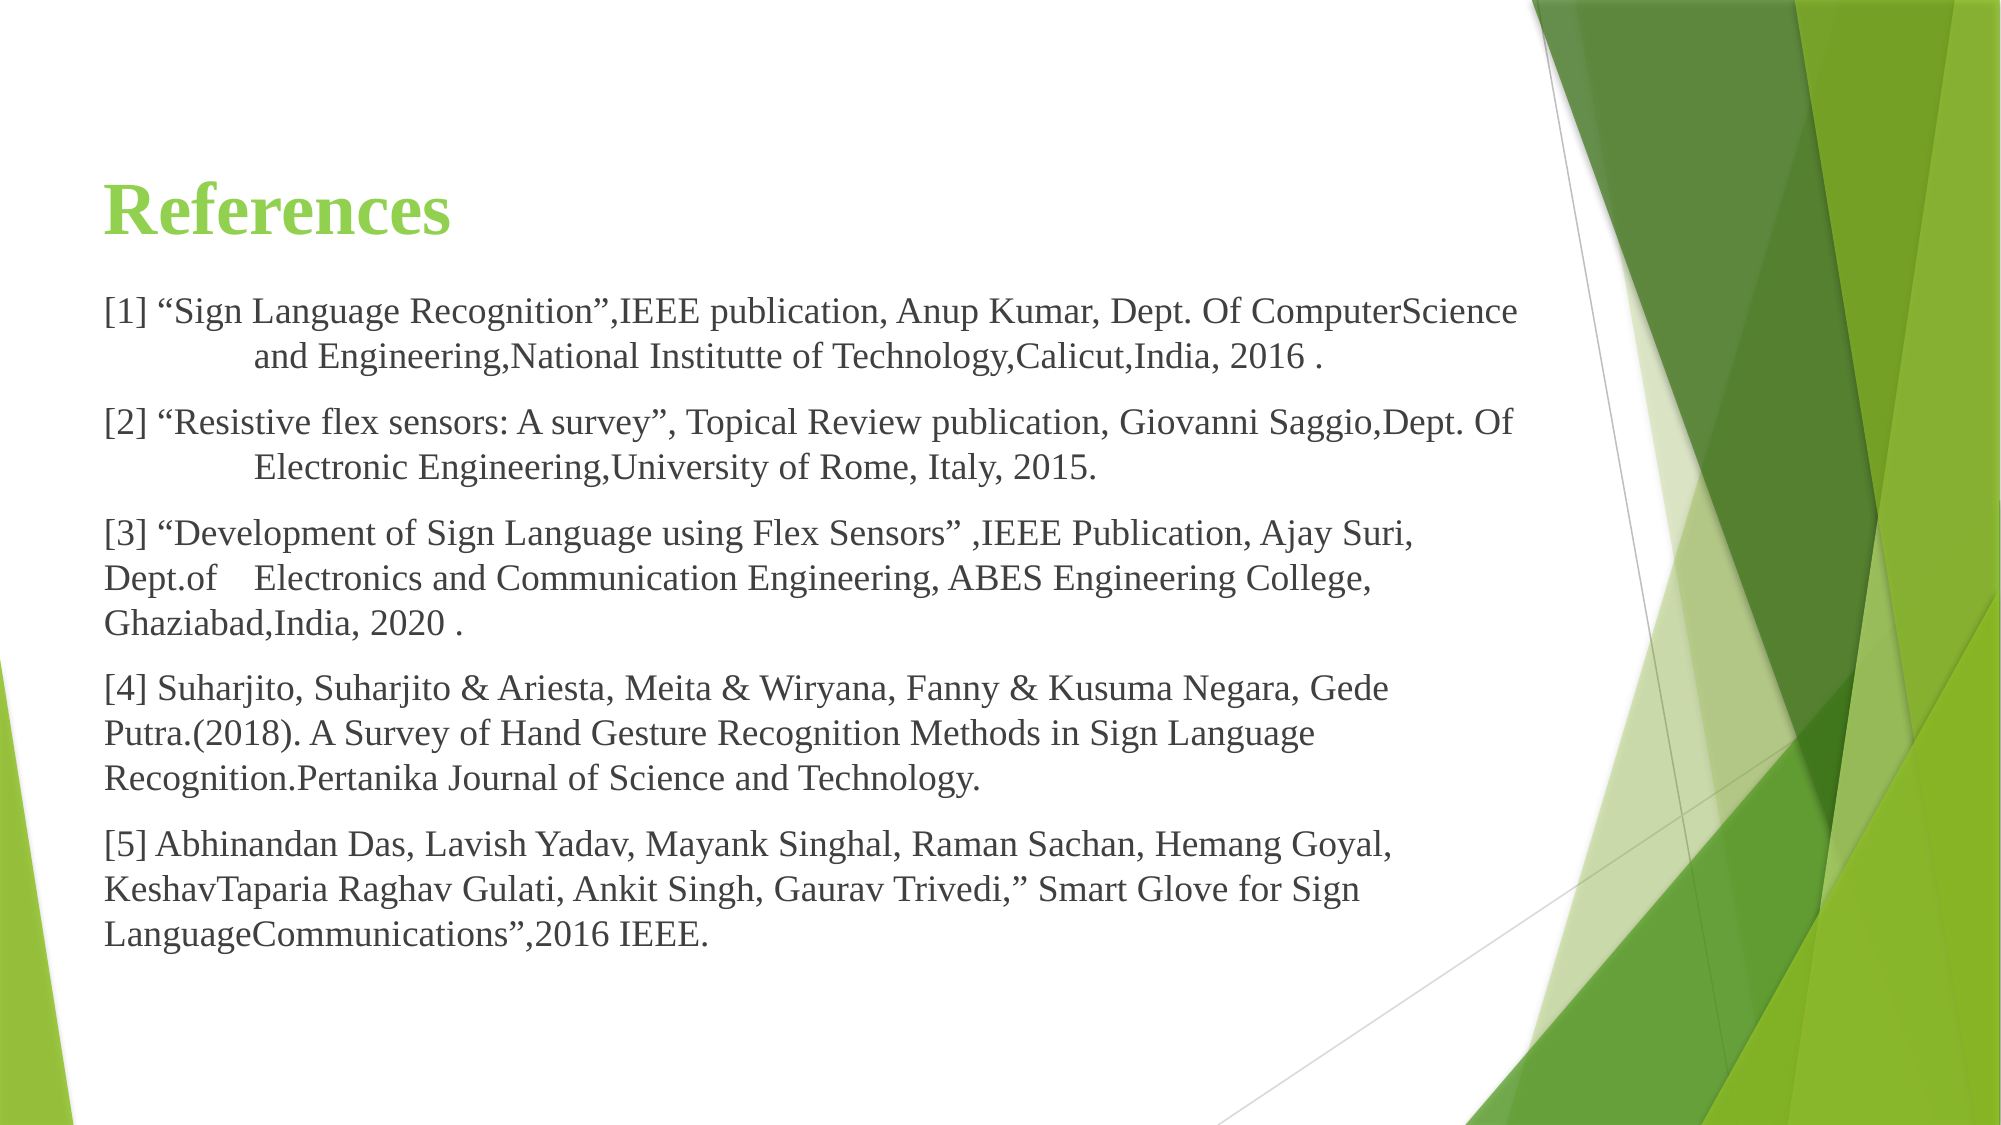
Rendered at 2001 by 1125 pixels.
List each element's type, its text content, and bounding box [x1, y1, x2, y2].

title References [88, 152, 1500, 250]
list [1] “Sign Language Recognition”,IEEE publication, Anup Kumar, Dept. Of ComputerScience and Engineering,National Institutte of Technology,Calicut,India, 2016 . [2] “Resistive flex sensors: A survey”, Topical Review publication, Giovanni Saggio,Dept. Of Electronic Engineering,University of Rome, Italy, 2015. [3] “Development of Sign Language using Flex Sensors” ,IEEE Publication, Ajay Suri, Dept.of Electronics and Communication Engineering, ABES Engineering College, Ghaziabad,India, 2020 . [4] Suharjito, Suharjito & Ariesta, Meita & Wiryana, Fanny & Kusuma Negara, Gede Putra.(2018). A Survey of Hand Gesture Recognition Methods in Sign Language Recognition.Pertanika Journal of Science and Technology. [5] Abhinandan Das, Lavish Yadav, Mayank Singhal, Raman Sachan, Hemang Goyal, KeshavTaparia Raghav Gulati, Ankit Singh, Gaurav Trivedi,” Smart Glove for Sign LanguageCommunications”,2016 IEEE. [88, 278, 1551, 1014]
